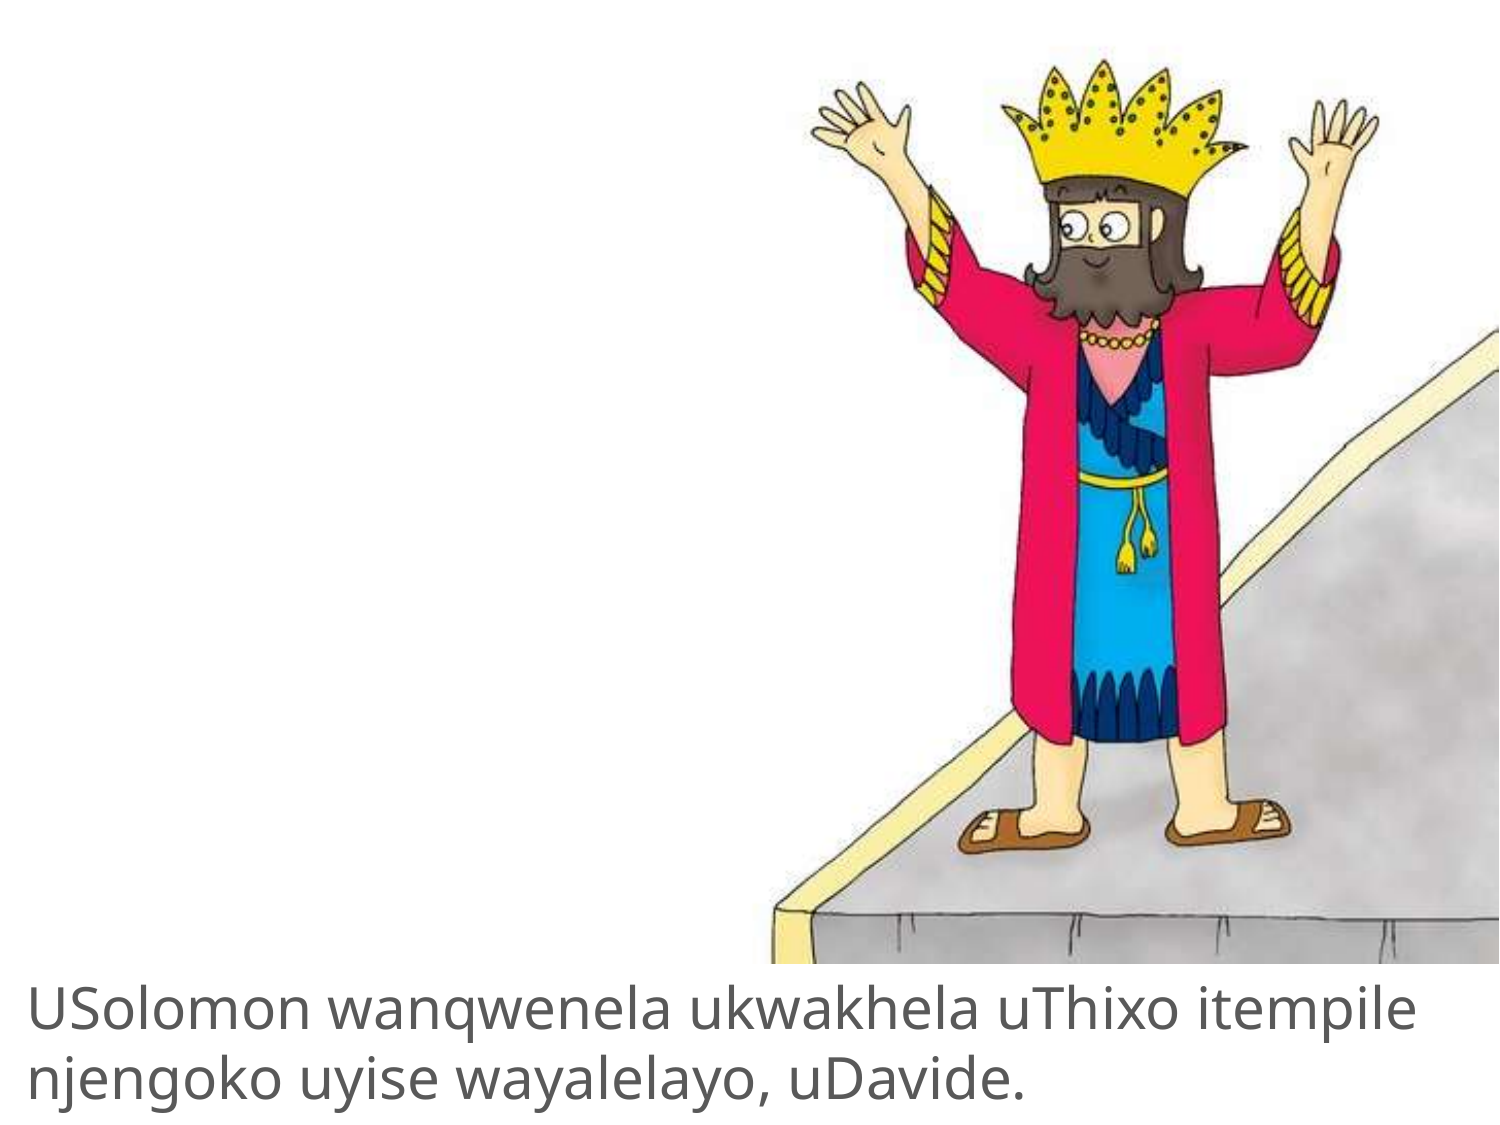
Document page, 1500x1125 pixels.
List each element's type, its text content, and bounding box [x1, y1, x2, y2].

text_box USolomon wanqwenela ukwakhela uThixo itempile njengoko uyise wayalelayo, uDavide. [11, 964, 1483, 1119]
picture [159, 13, 1499, 964]
